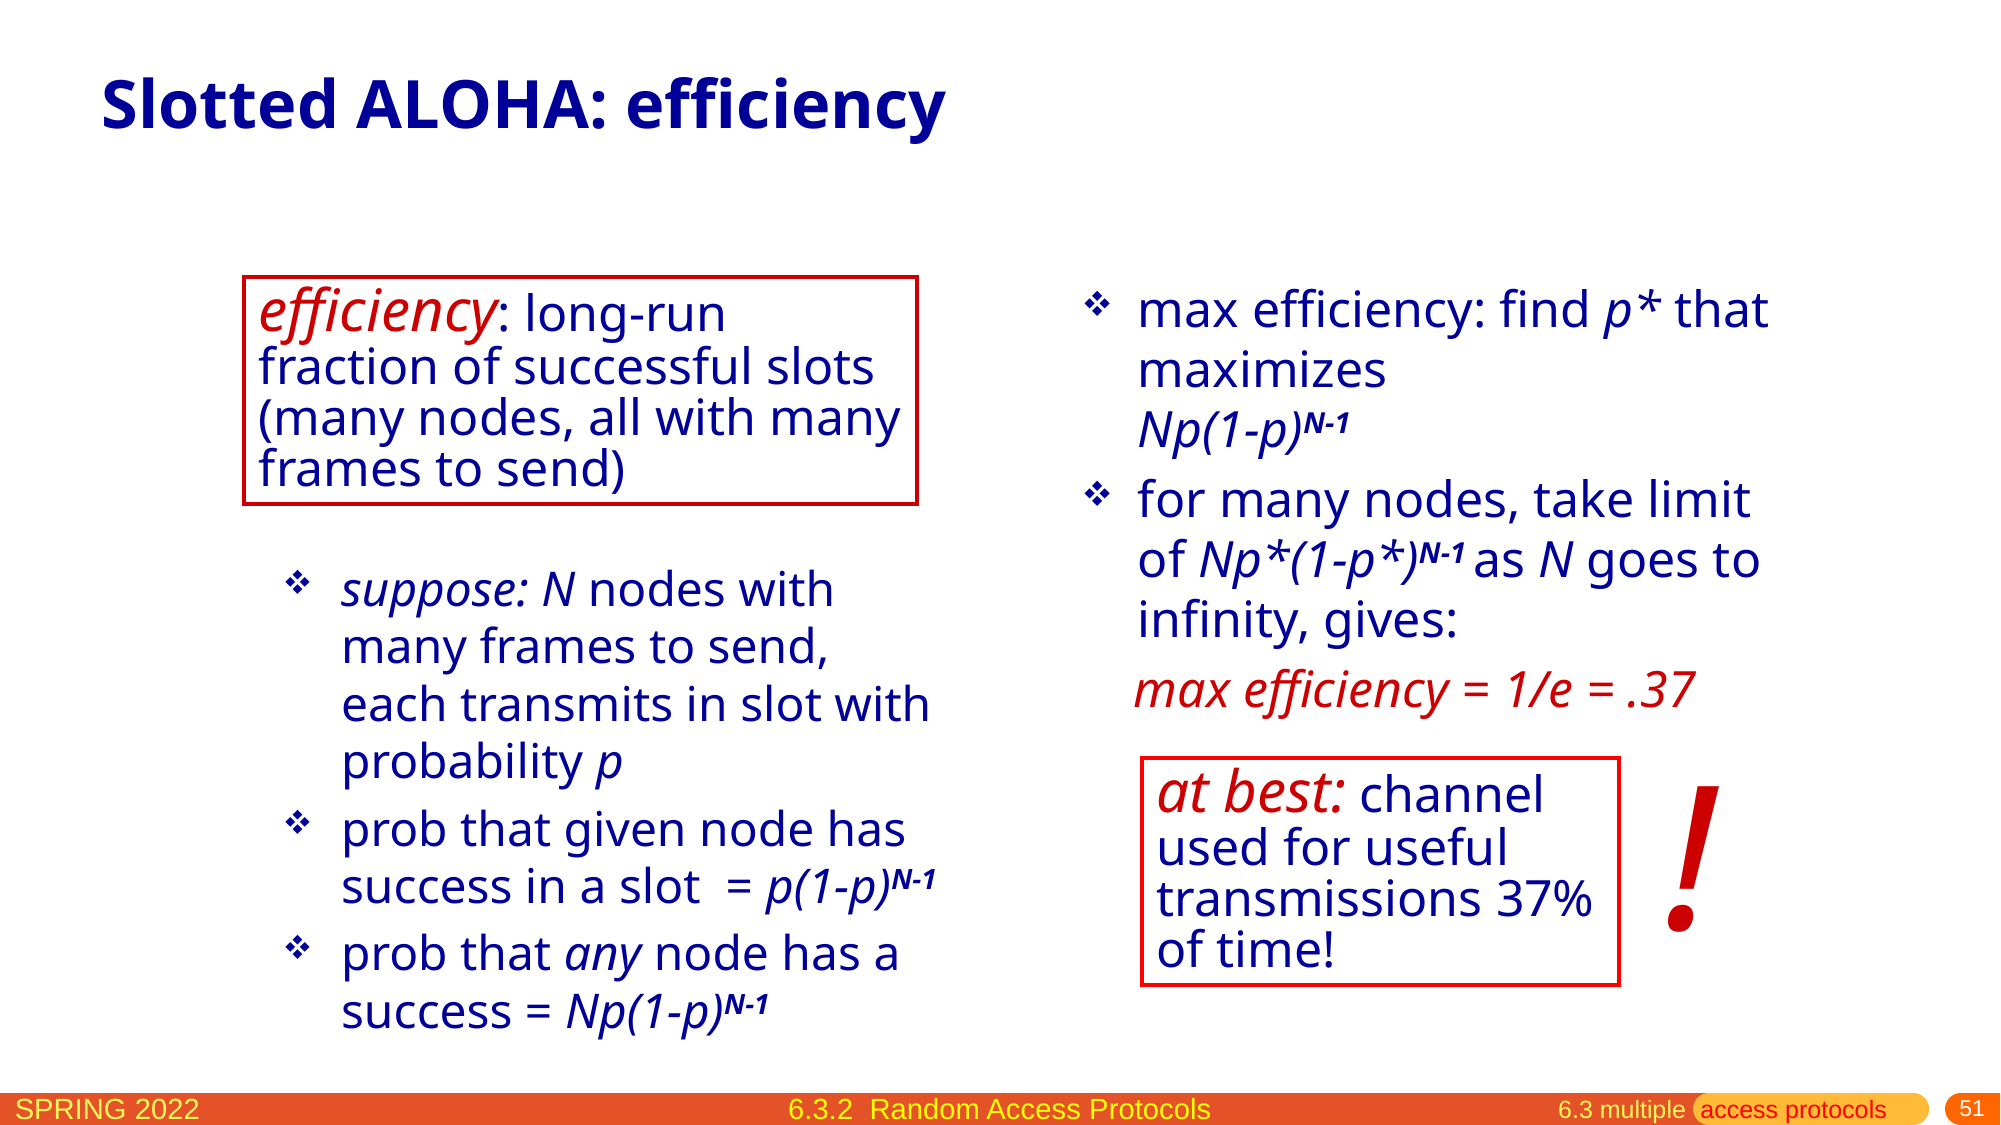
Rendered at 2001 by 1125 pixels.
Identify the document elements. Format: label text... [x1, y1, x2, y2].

text_box at best: channel used for useful transmissions 37% of time! [1141, 757, 1619, 986]
title Slotted ALOHA: efficiency [86, 42, 1914, 161]
list max efficiency: find p* that maximizes Np(1-p)N-1 for many nodes, take limit of Np*(1-p*)N-1 as N goes to infinity, gives: max efficiency = 1/e = .37 [1066, 270, 1804, 802]
text_box 6.3 multiple access protocols [1543, 1086, 1910, 1125]
list suppose: N nodes with many frames to send, each transmits in slot with probability p prob that given node has success in a slot = p(1-p)N-1 prob that any node has a success = Np(1-p)N-1 [267, 550, 955, 1064]
text_box ! [1649, 722, 1741, 977]
text_box 6.3.2 Random Access Protocols [651, 1082, 1349, 1125]
text_box efficiency: long-run fraction of successful slots (many nodes, all with many frames to send) [244, 276, 918, 504]
